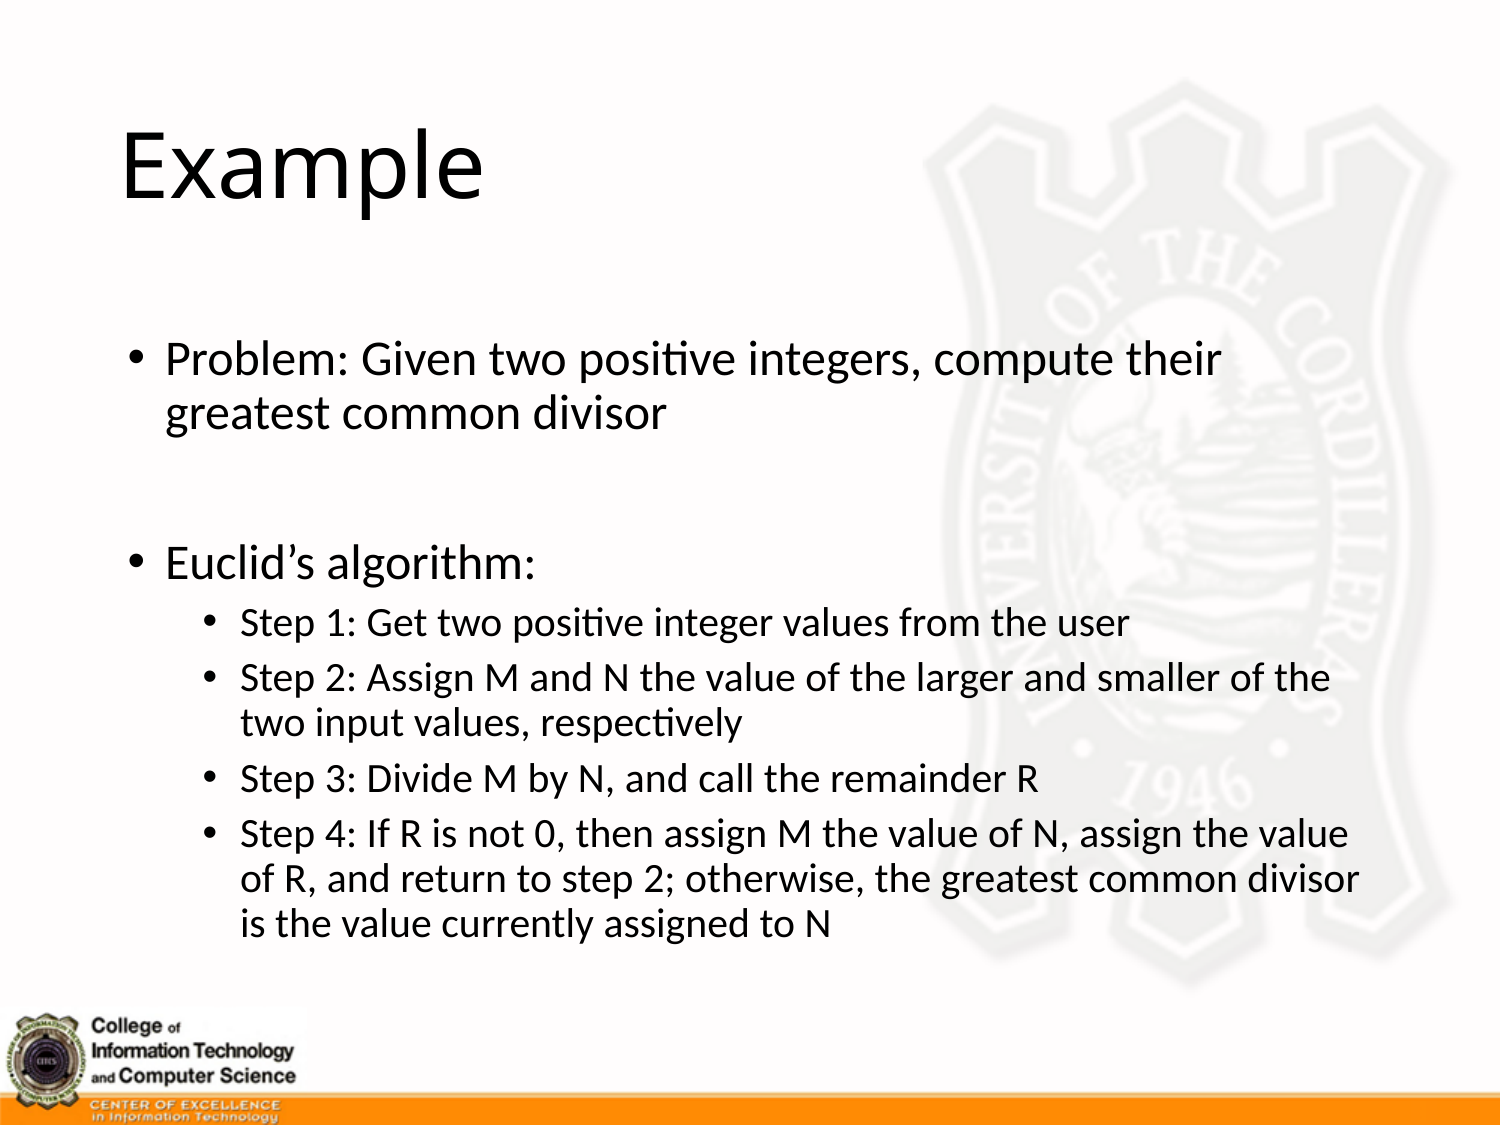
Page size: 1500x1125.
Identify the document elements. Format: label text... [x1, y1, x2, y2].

title Example [103, 59, 1397, 278]
picture [0, 0, 1500, 1125]
list Problem: Given two positive integers, compute their greatest common divisor Euclid’s algorithm: Step 1: Get two positive integer values from the user Step 2: Assign M and N the value of the larger and smaller of the two input values, respectively Step 3: Divide M by N, and call the remainder R Step 4: If R is not 0, then assign M the value of N, assign the value of R, and return to step 2; otherwise, the greatest common divisor is the value currently assigned to N [112, 324, 1388, 1050]
